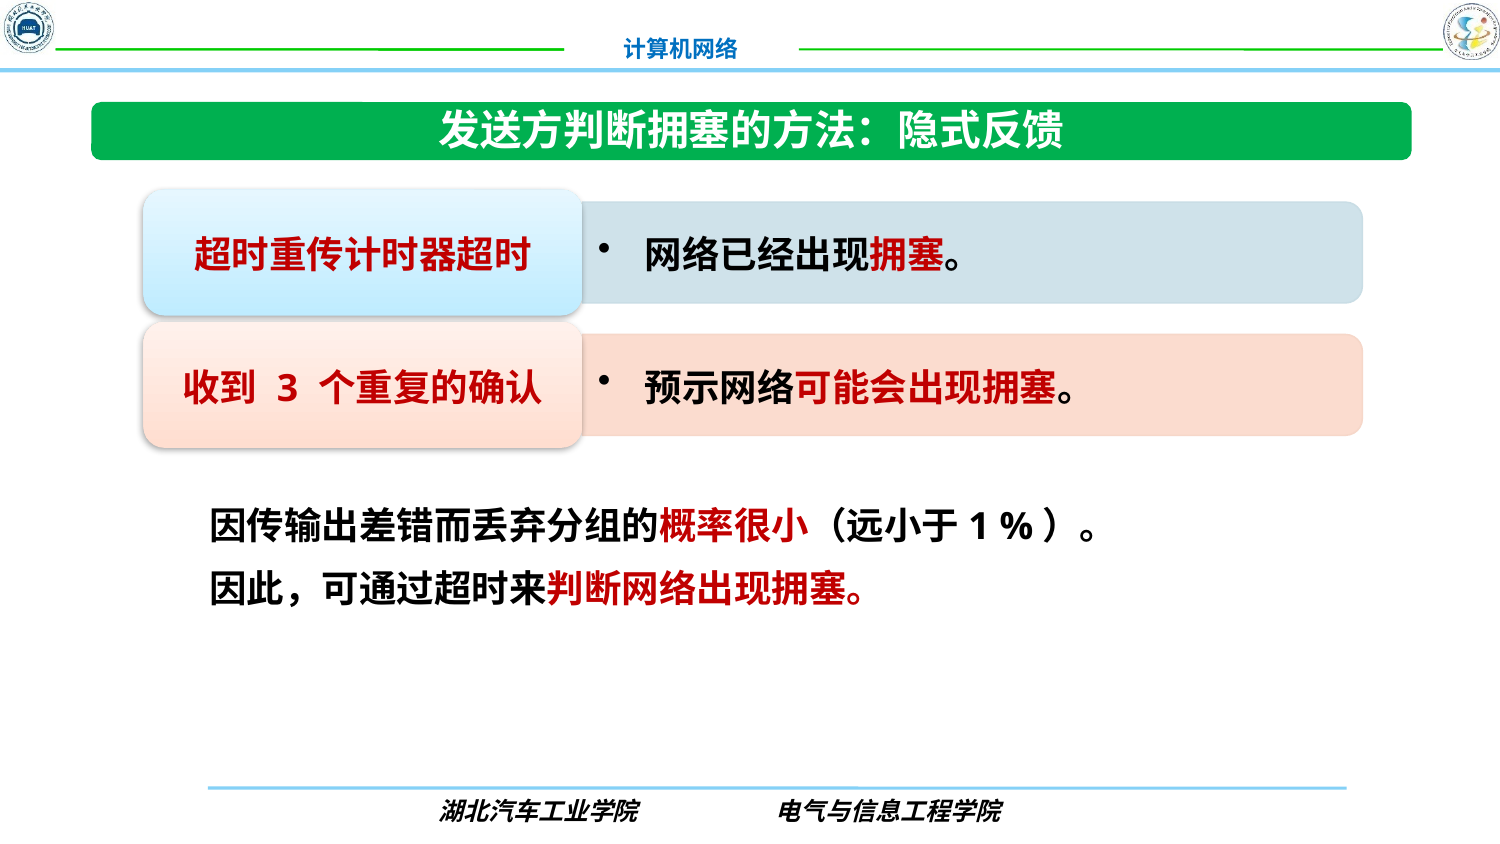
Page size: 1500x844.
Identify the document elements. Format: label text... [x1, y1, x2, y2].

text_box [1080, 102, 1412, 161]
text_box 因传输出差错而丢弃分组的概率很小（远小于1 %）。 因此，可通过超时来判断网络出现拥塞。 [194, 477, 1309, 618]
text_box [143, 189, 1363, 449]
text_box [91, 101, 423, 161]
text_box 发送方判断拥塞的方法：隐式反馈 [423, 96, 1080, 162]
picture [1443, 3, 1500, 60]
picture [0, 0, 58, 57]
